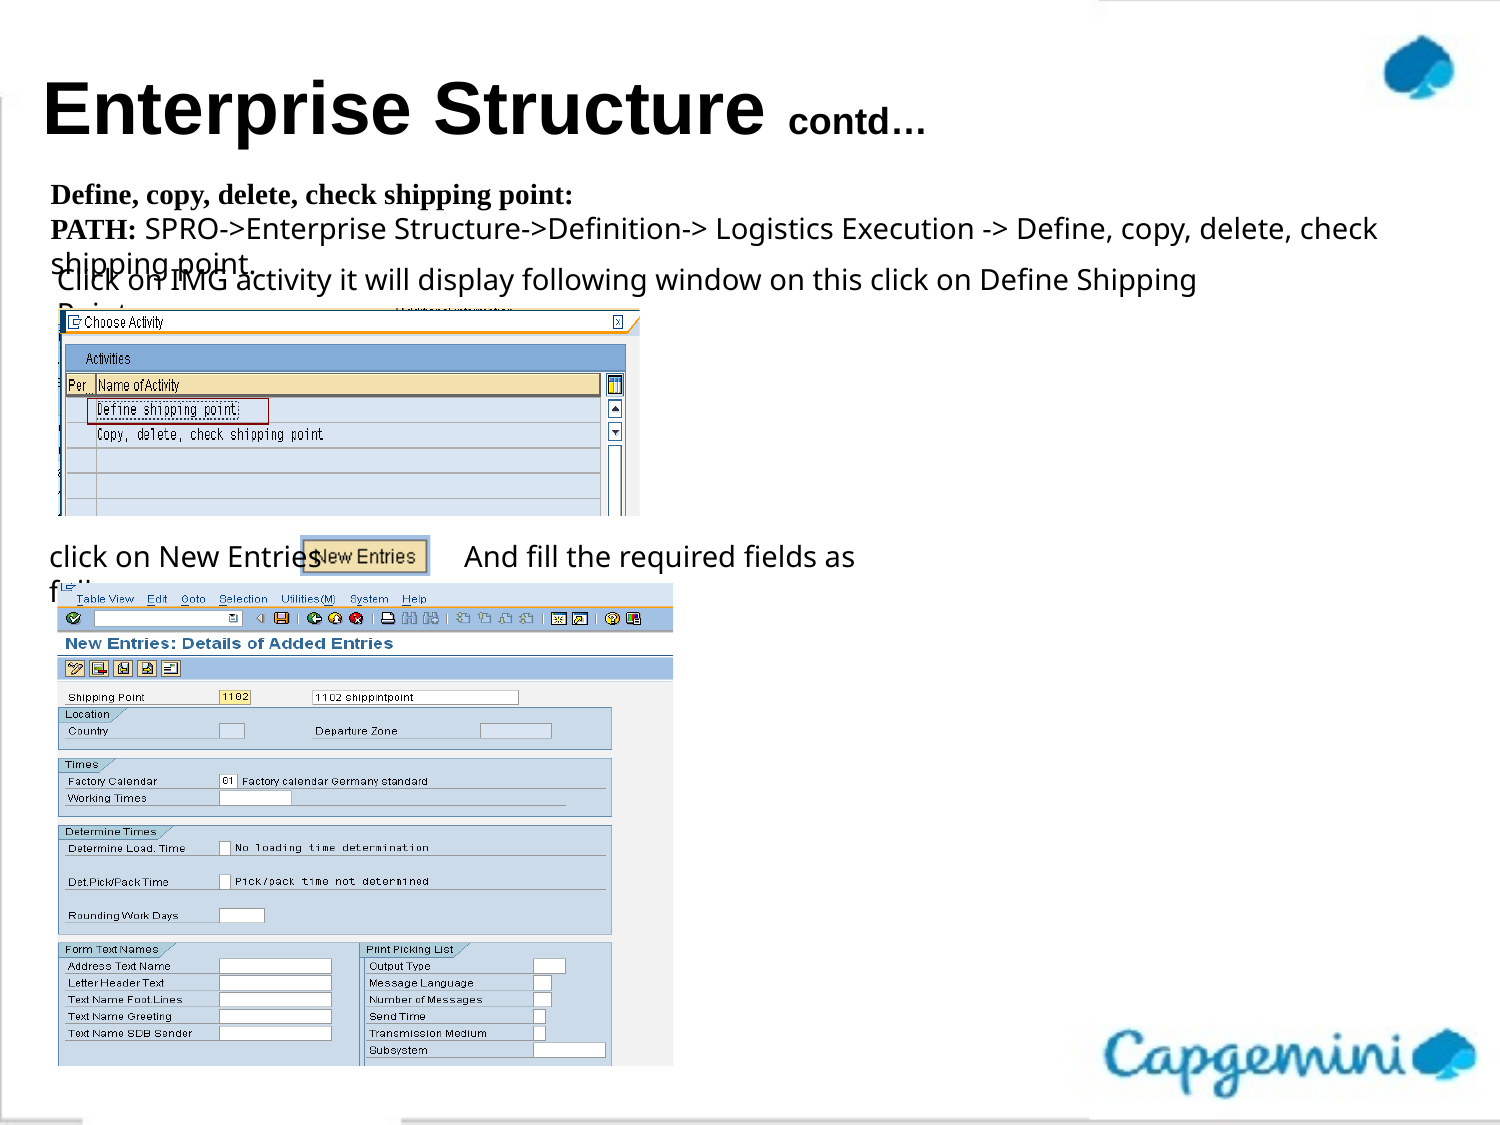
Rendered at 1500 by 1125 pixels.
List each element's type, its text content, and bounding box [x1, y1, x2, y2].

text_box Click on IMG activity it will display following window on this click on Define Shipping Point. [42, 253, 1238, 339]
picture [0, 0, 1500, 1125]
text_box Define, copy, delete, check shipping point: PATH: SPRO->Enterprise Structure->Definition-> Logistics Execution -> Define, copy, delete, check shipping point. [35, 167, 1458, 288]
title Enterprise Structure contd… [41, 58, 1476, 170]
text_box click on New Entries And fill the required fields as follow [34, 530, 947, 616]
